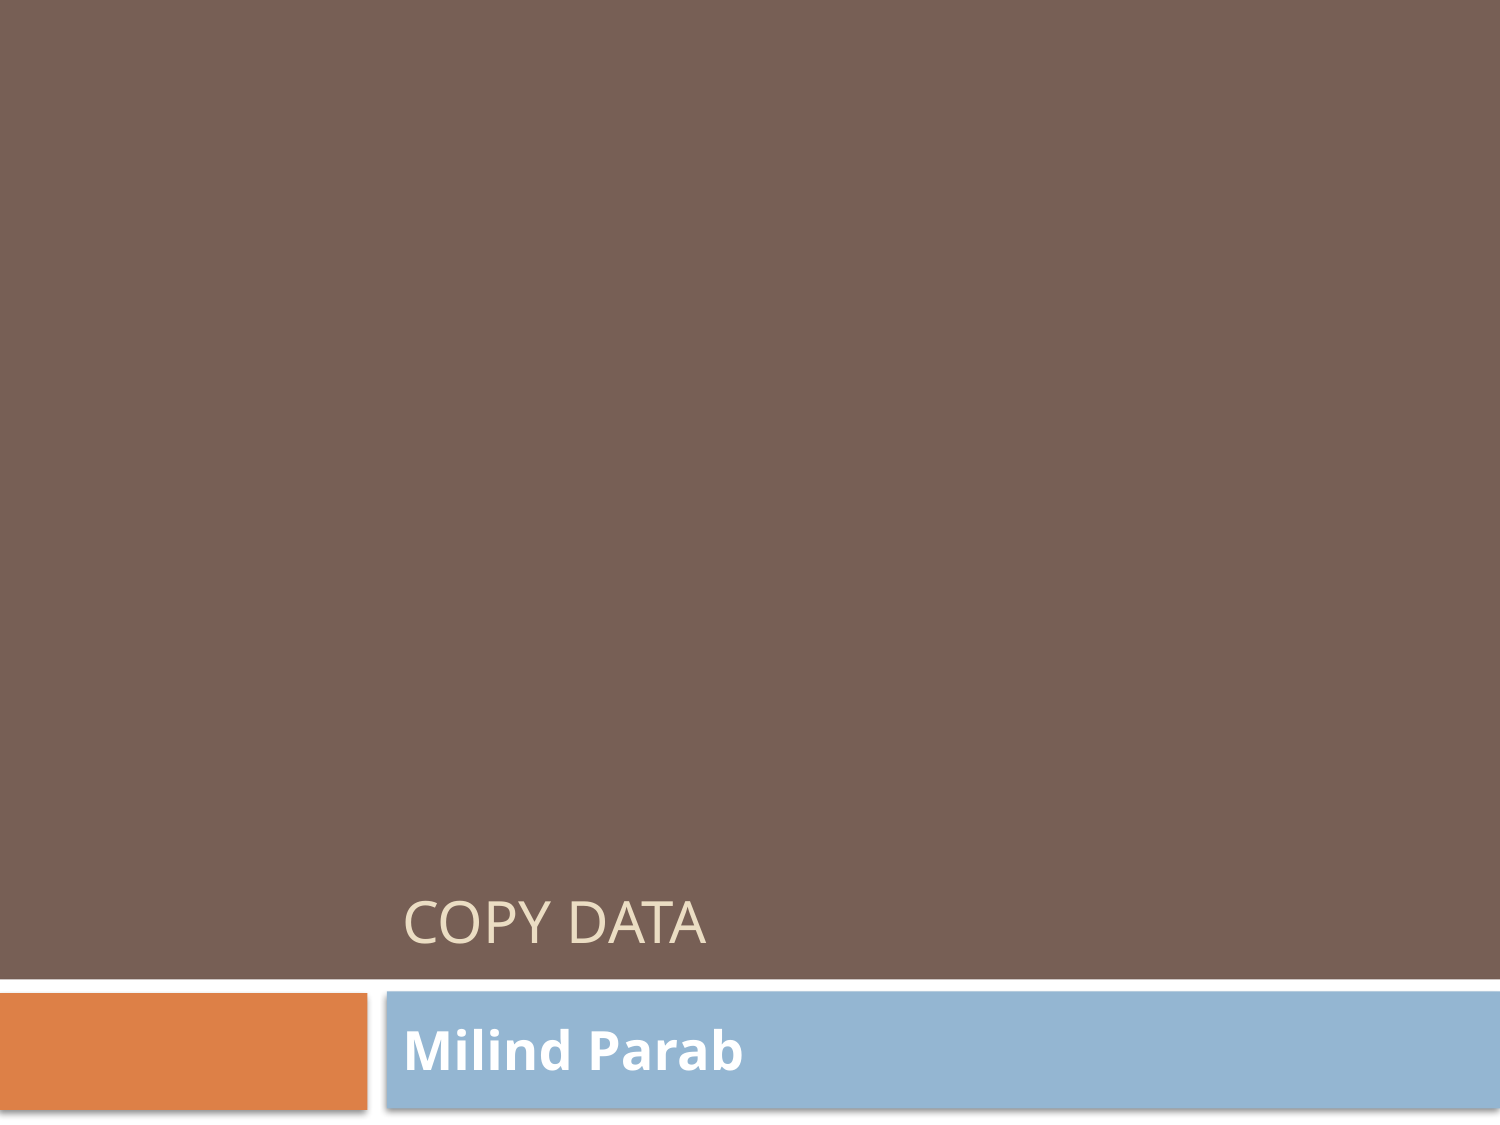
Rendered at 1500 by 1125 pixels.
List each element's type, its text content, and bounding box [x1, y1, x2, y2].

title COPY DATA [387, 662, 1450, 963]
subtitle Milind Parab [387, 992, 1488, 1105]
